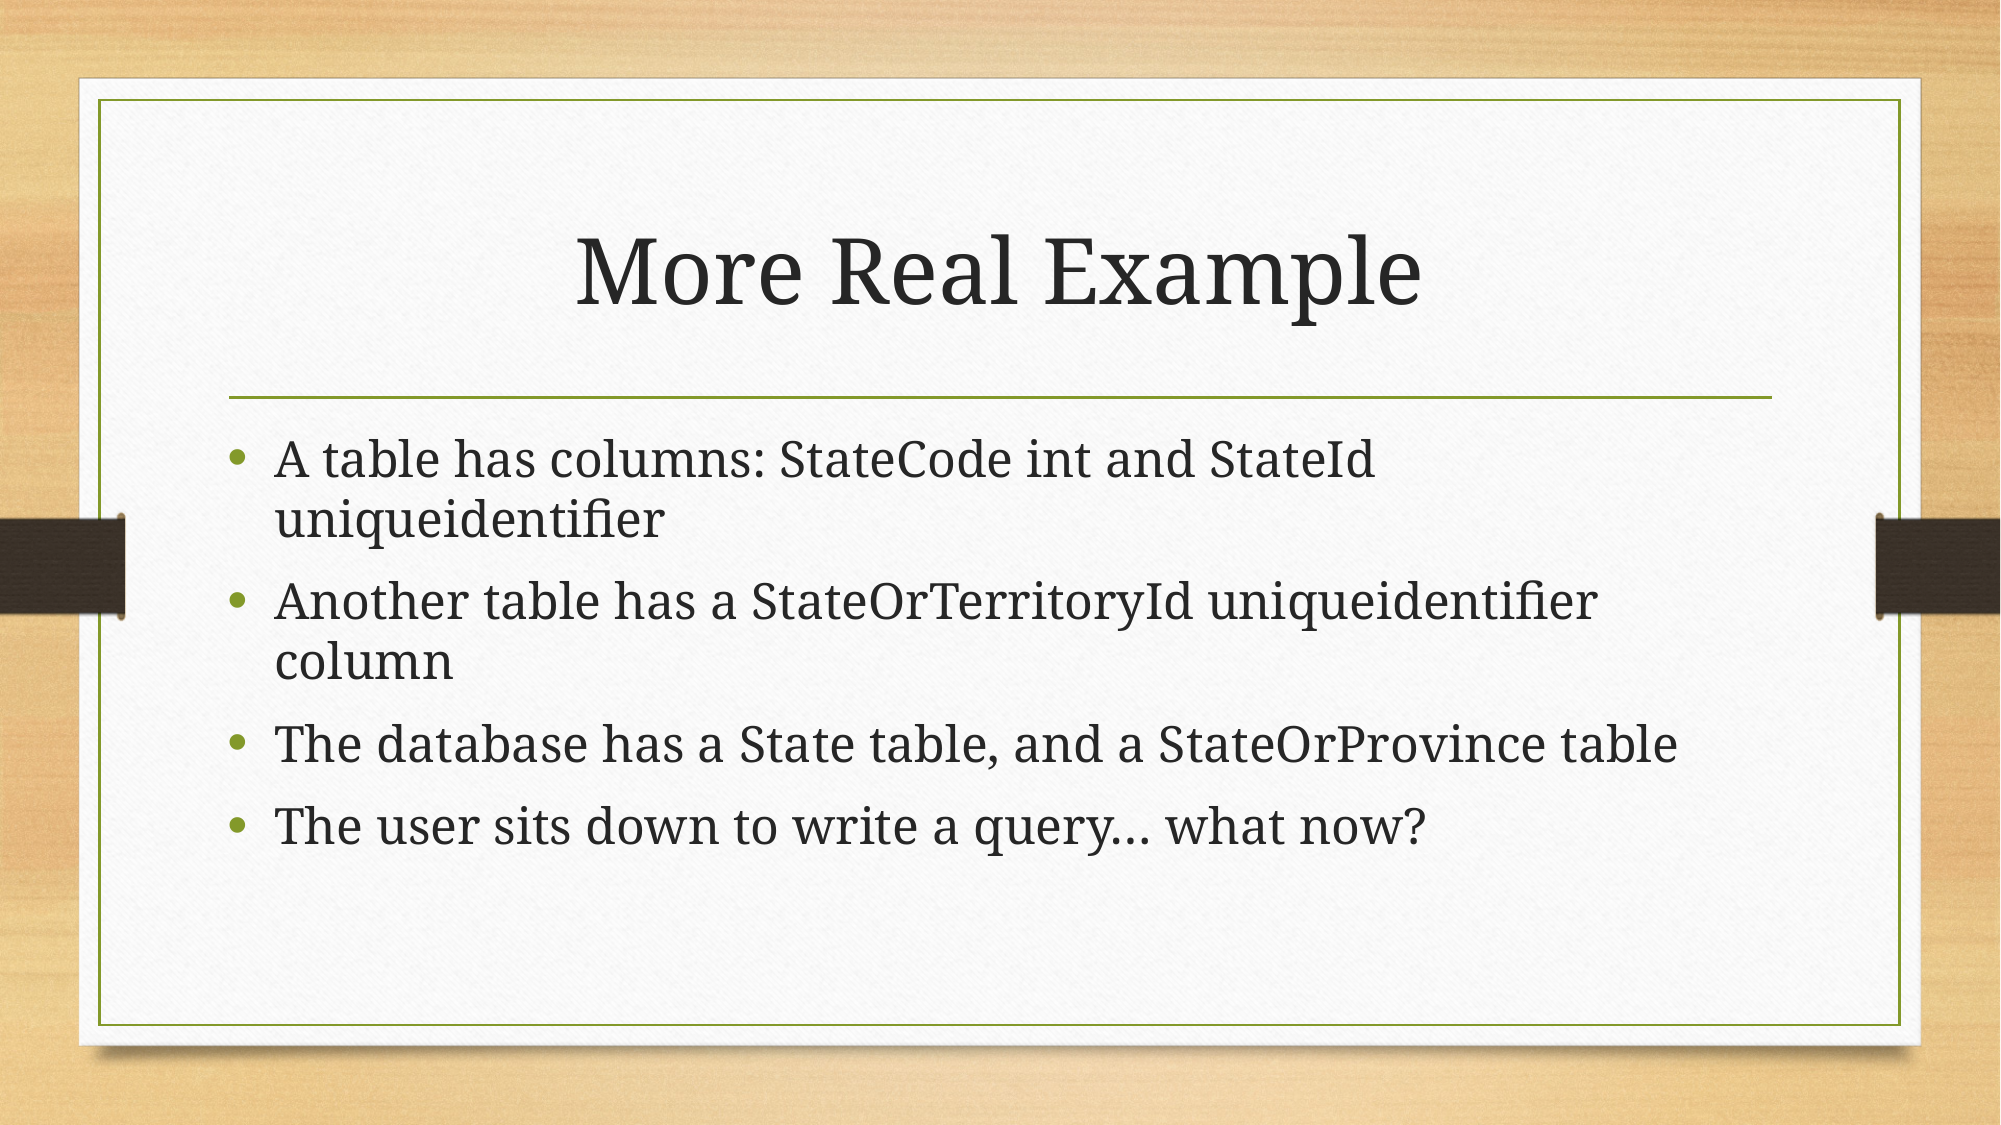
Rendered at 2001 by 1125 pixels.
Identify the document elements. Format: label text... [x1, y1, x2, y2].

picture [0, 0, 2001, 1125]
title More Real Example [212, 161, 1788, 375]
list A table has columns: StateCode int and StateId uniqueidentifier Another table has a StateOrTerritoryId uniqueidentifier column The database has a State table, and a StateOrProvince table The user sits down to write a query… what now? [212, 419, 1788, 964]
